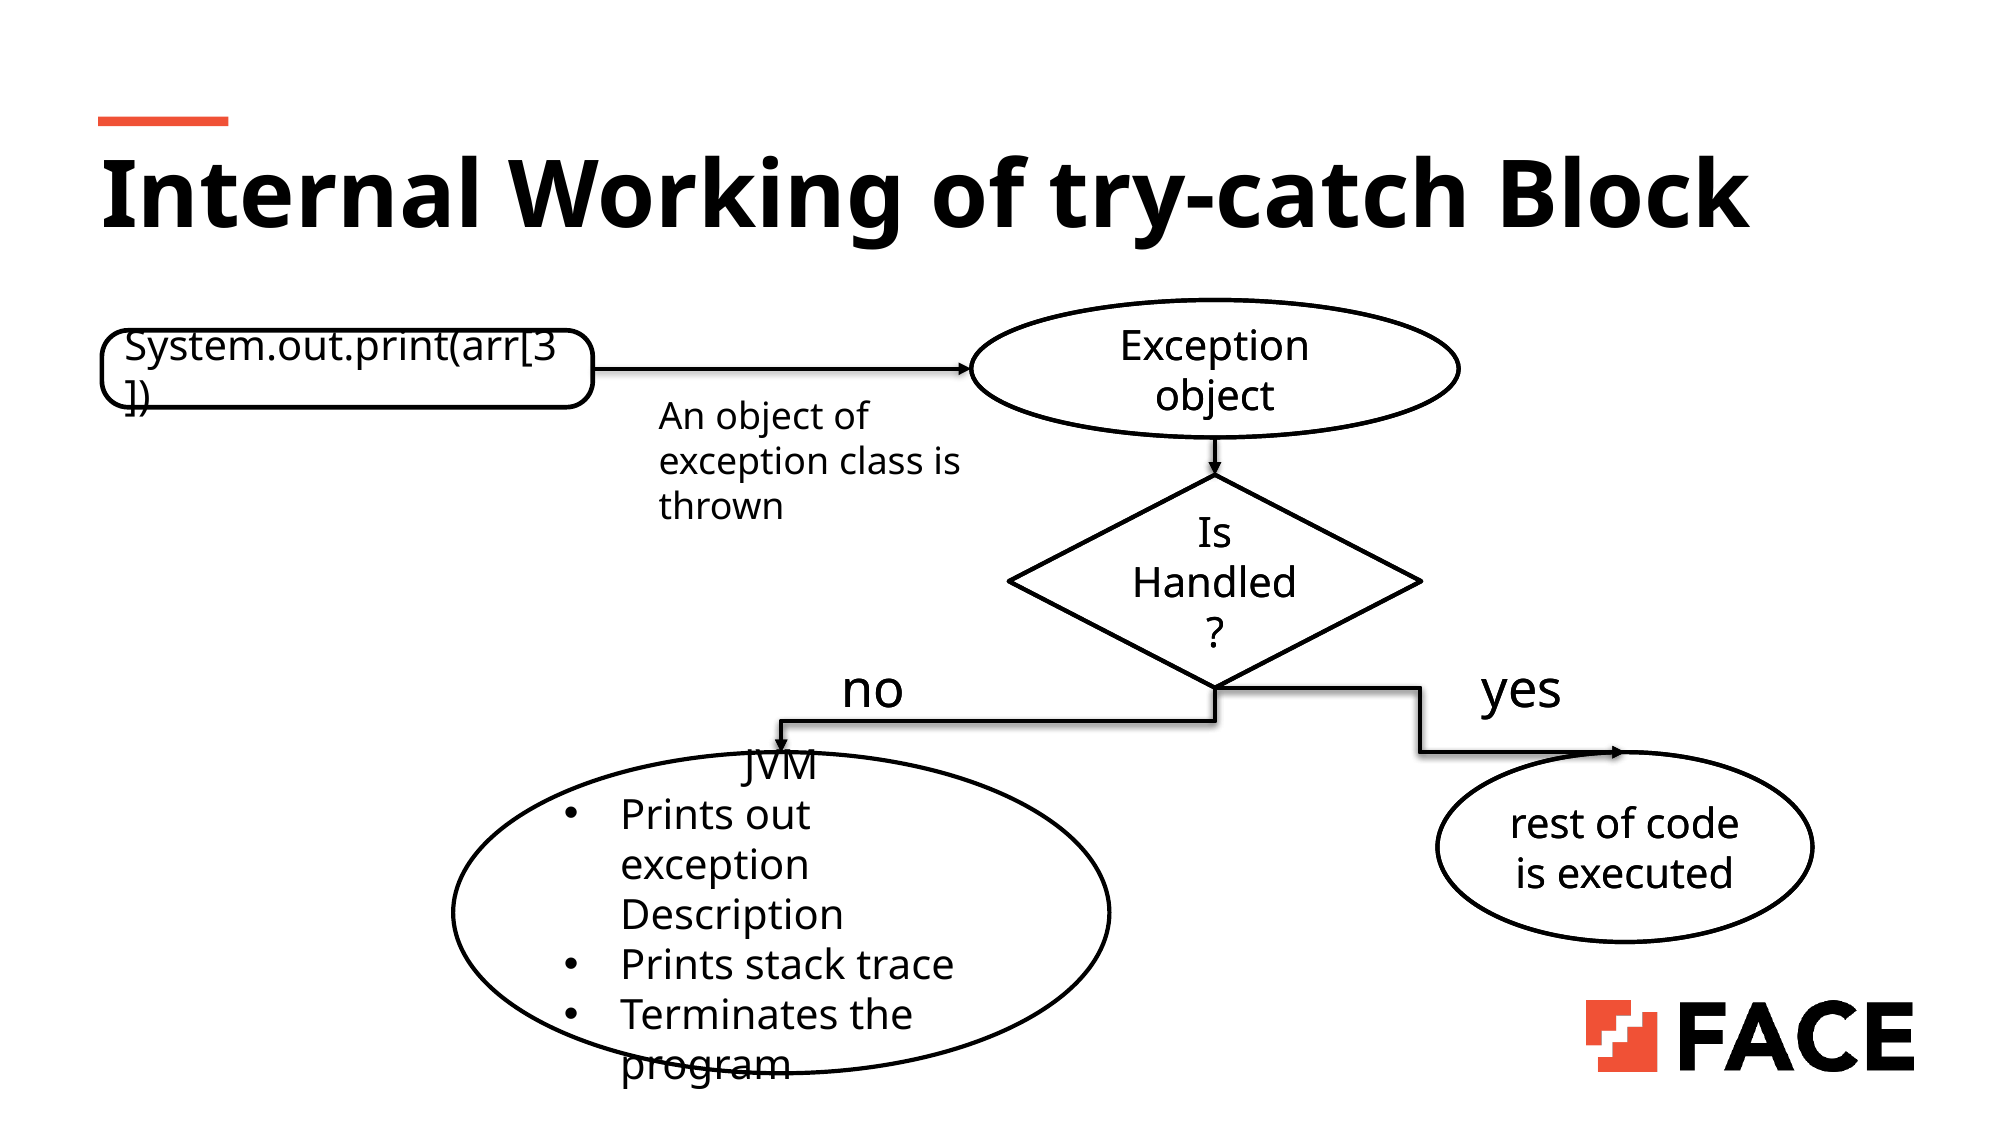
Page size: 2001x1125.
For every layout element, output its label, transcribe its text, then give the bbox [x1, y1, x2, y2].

text_box System.out.print(arr[3]) [99, 328, 447, 410]
picture [1813, 1000, 1915, 1072]
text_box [452, 299, 1813, 1074]
text_box Internal Working of try-catch Block [86, 126, 1938, 254]
text_box [96, 115, 231, 128]
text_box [1387, 514, 1453, 926]
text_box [965, 502, 1031, 938]
